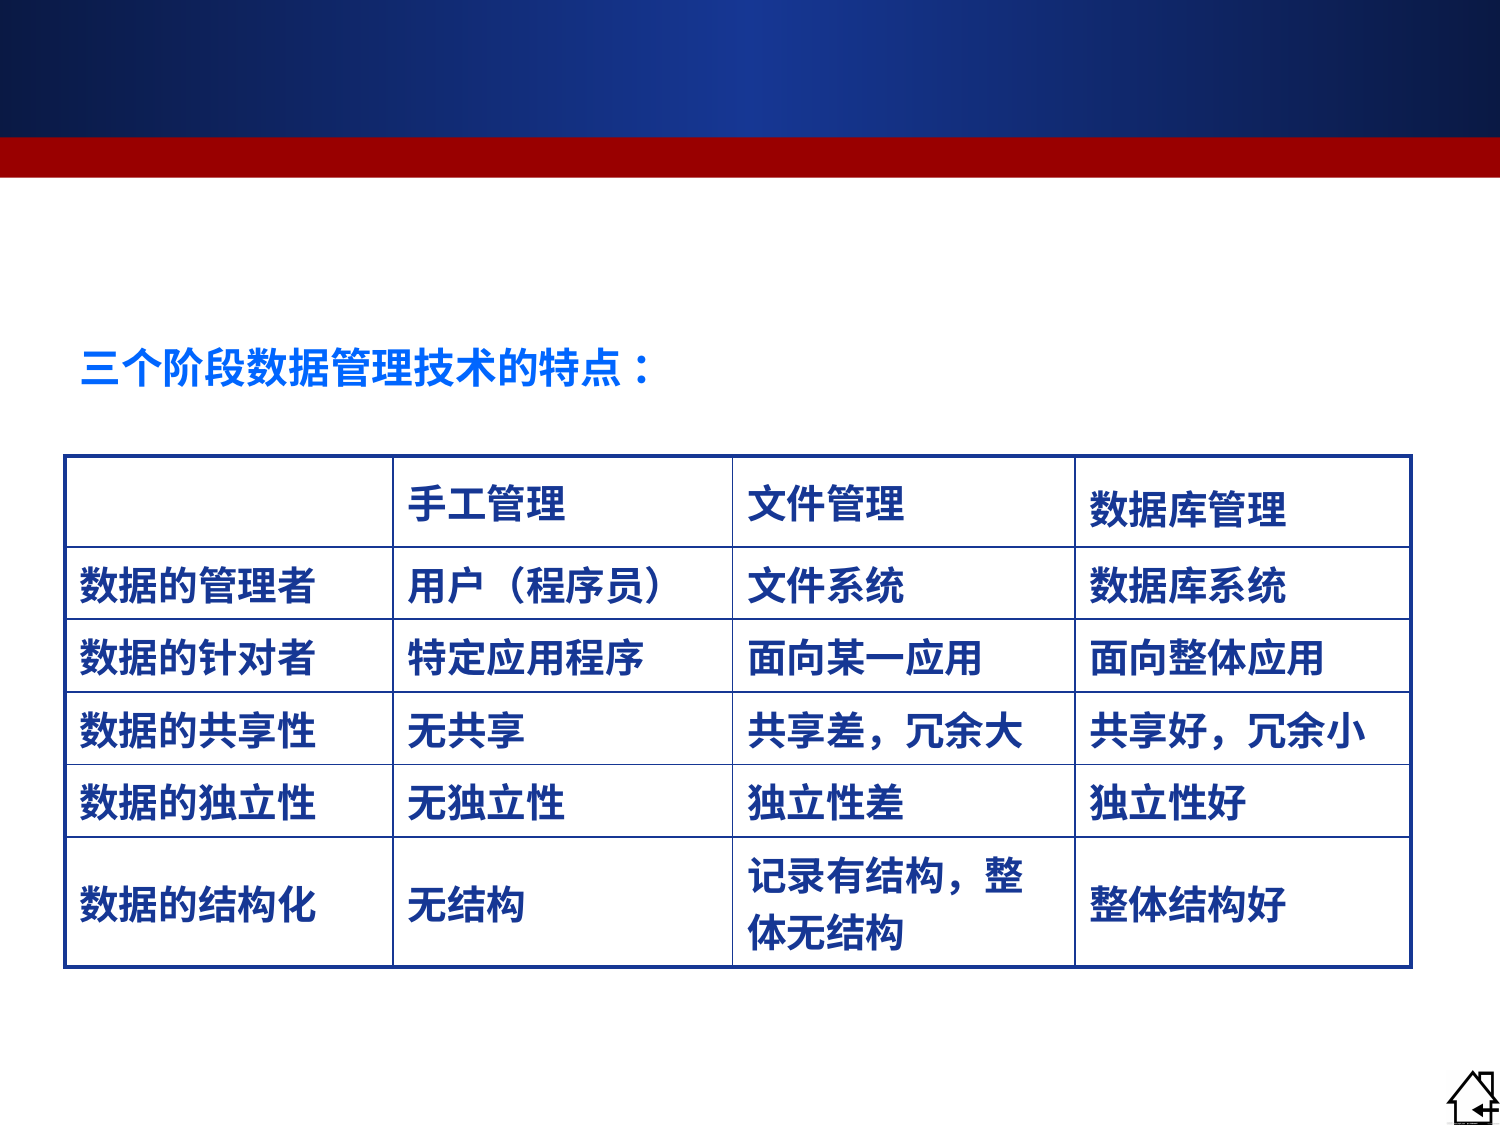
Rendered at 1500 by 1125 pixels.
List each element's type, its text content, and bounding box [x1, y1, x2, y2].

table_header 手工管理 [394, 458, 732, 546]
table_cell 无独立性 [394, 765, 732, 836]
table_cell 整体结构好 [1076, 838, 1409, 965]
table_cell 面向整体应用 [1076, 620, 1409, 691]
table_cell 用户（程序员） [394, 548, 732, 618]
table_header 文件管理 [733, 458, 1074, 546]
table_cell 记录有结构，整体无结构 [733, 838, 1074, 965]
table_cell 独立性好 [1076, 765, 1409, 836]
table_cell 数据的独立性 [67, 765, 392, 836]
table_cell 数据的共享性 [67, 693, 392, 764]
table_cell 数据的针对者 [67, 620, 392, 691]
table_cell 无共享 [394, 693, 732, 764]
table_cell 无结构 [394, 838, 732, 965]
table_cell 数据的管理者 [67, 548, 392, 618]
table_cell 共享差，冗余大 [733, 693, 1074, 764]
table_header [67, 458, 392, 546]
table_cell 文件系统 [733, 548, 1074, 618]
table_cell 共享好，冗余小 [1076, 693, 1409, 764]
table_header 数据库管理 [1076, 458, 1409, 546]
table_cell 特定应用程序 [394, 620, 732, 691]
table_cell 数据库系统 [1076, 548, 1409, 618]
table_cell 面向某一应用 [733, 620, 1074, 691]
table_cell 独立性差 [733, 765, 1074, 836]
text_box 三个阶段数据管理技术的特点 ： [64, 314, 703, 400]
table_cell 数据的结构化 [67, 838, 392, 965]
picture [1446, 1069, 1500, 1125]
